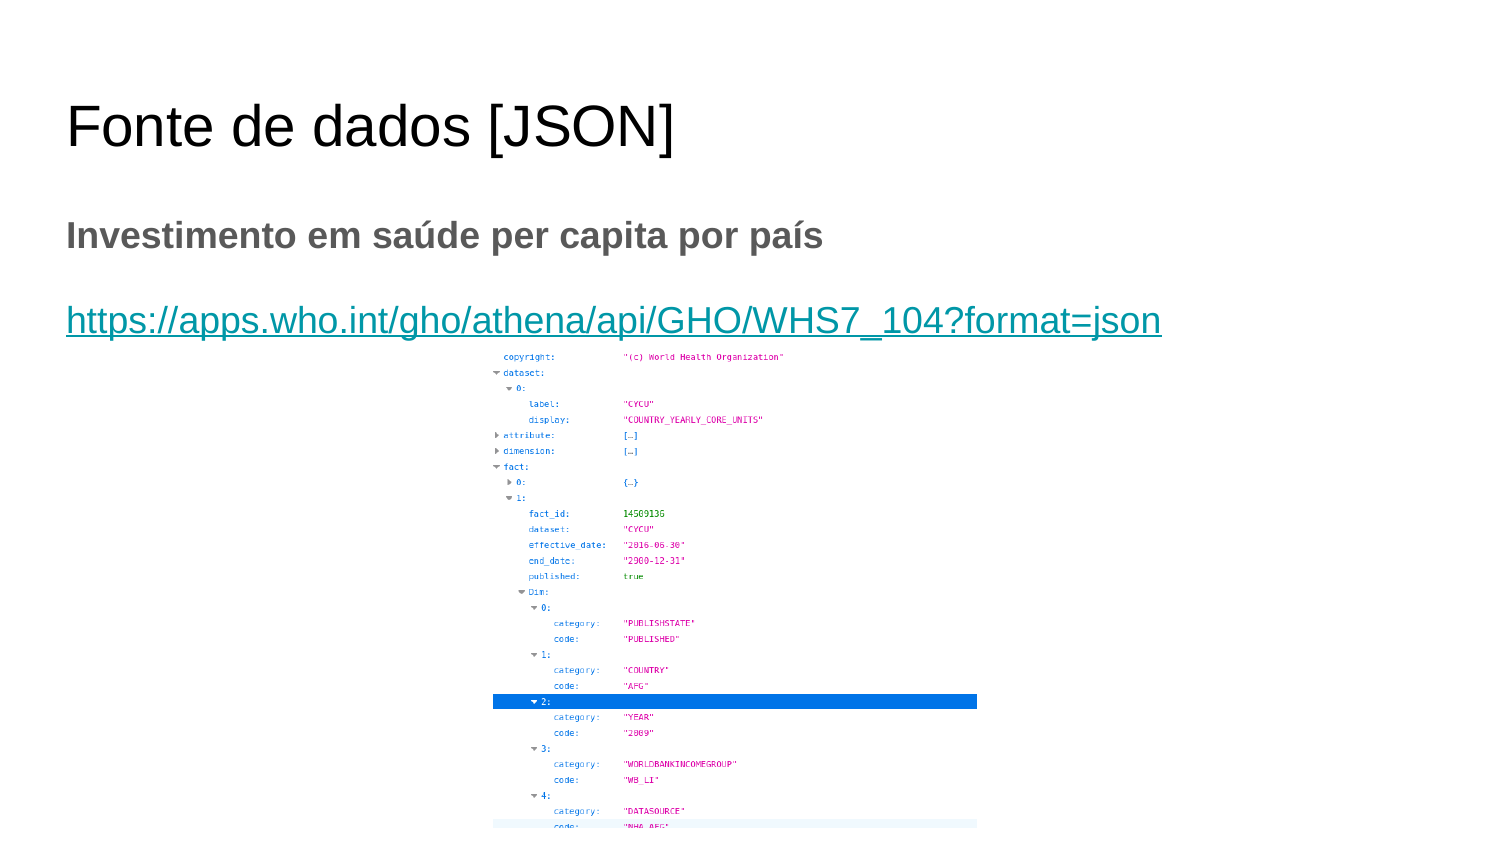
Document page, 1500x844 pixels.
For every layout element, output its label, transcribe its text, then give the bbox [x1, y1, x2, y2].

list Investimento em saúde per capita por país https://apps.who.int/gho/athena/api/GHO/WHS7_104?format=json [51, 189, 1449, 750]
title Fonte de dados [JSON] [51, 72, 1449, 167]
picture [493, 350, 978, 829]
